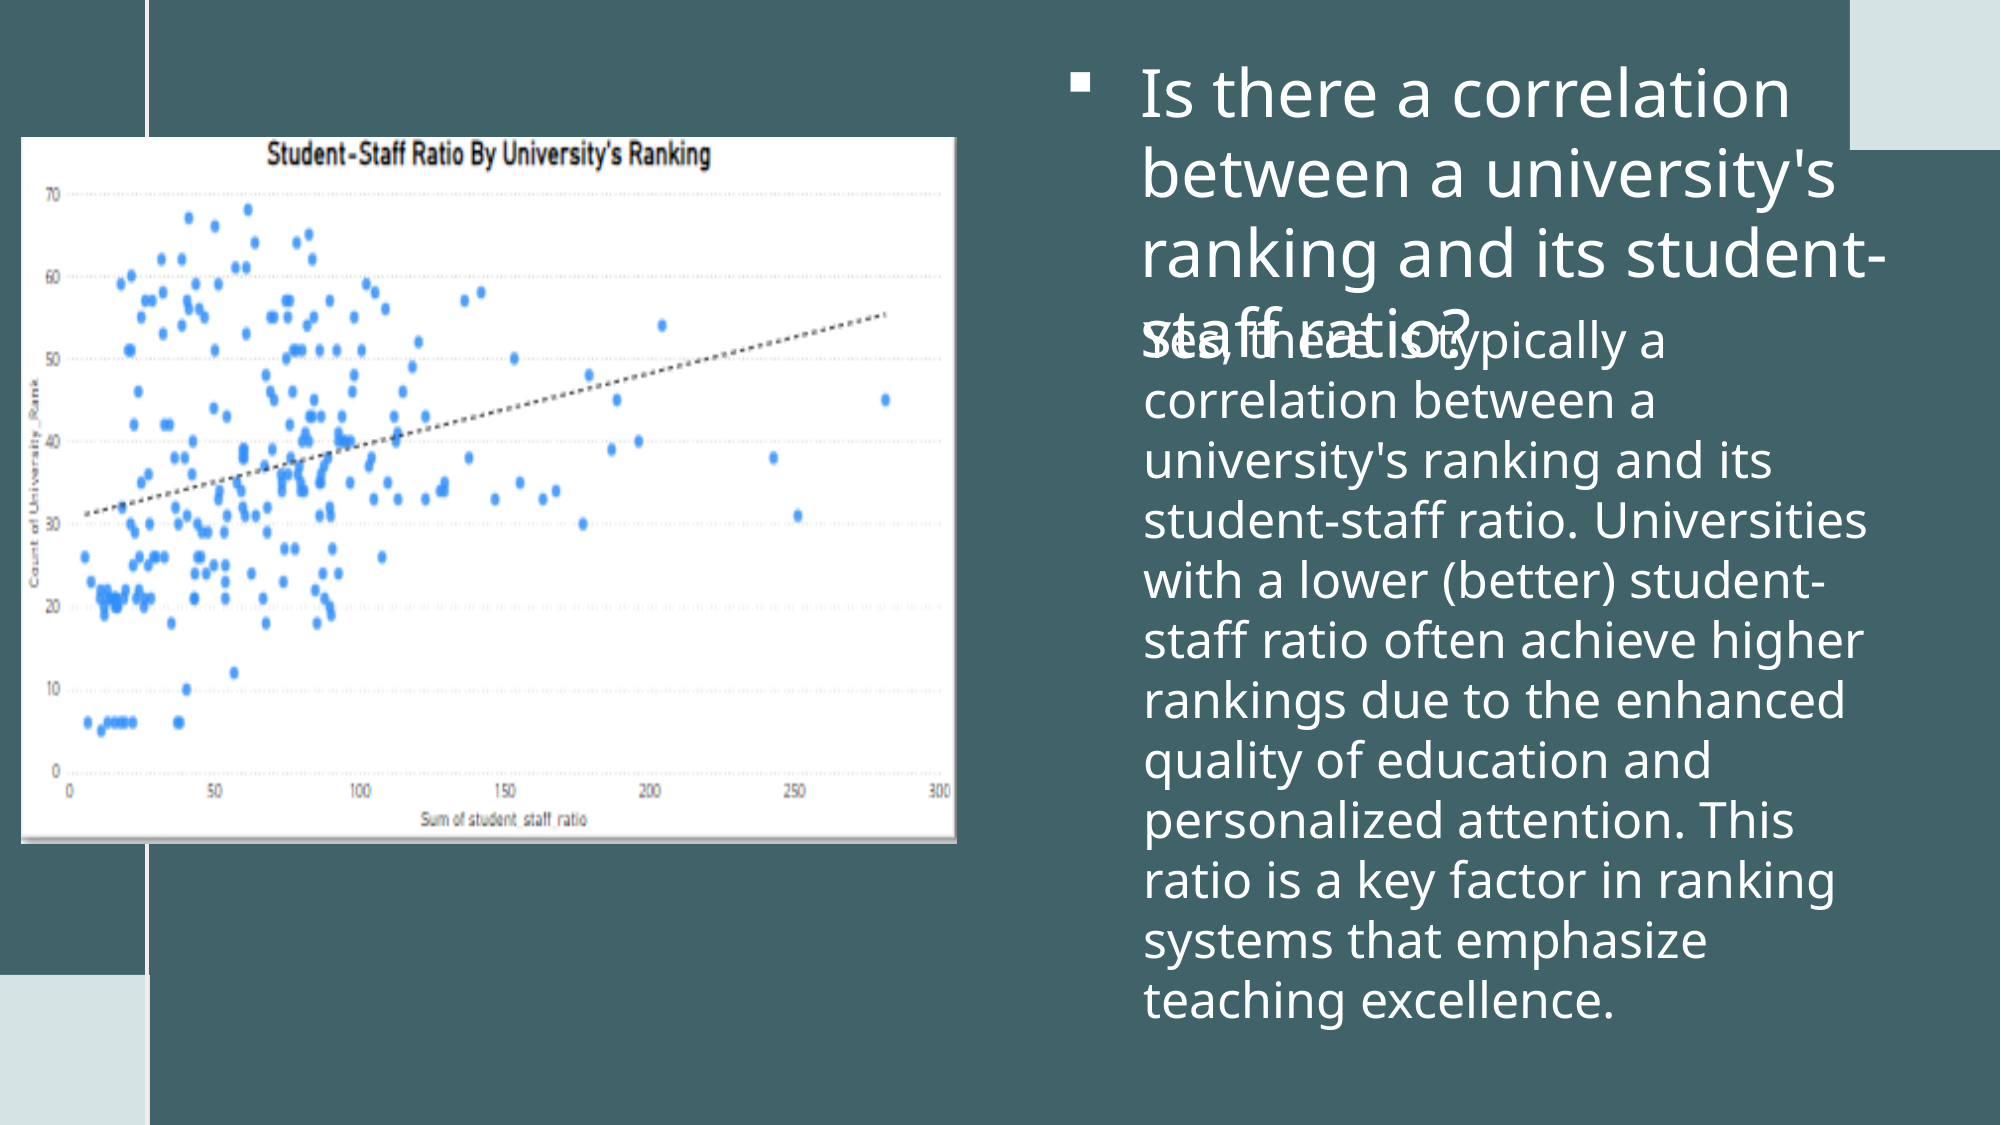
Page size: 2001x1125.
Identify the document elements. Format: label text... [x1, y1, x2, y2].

text_box Yes, there is typically a correlation between a university's ranking and its student-staff ratio. Universities with a lower (better) student-staff ratio often achieve higher rankings due to the enhanced quality of education and personalized attention. This ratio is a key factor in ranking systems that emphasize teaching excellence. [1128, 300, 1900, 1036]
text_box Is there a correlation between a university's ranking and its student-staff ratio? [1050, 43, 1979, 379]
picture [21, 137, 957, 844]
